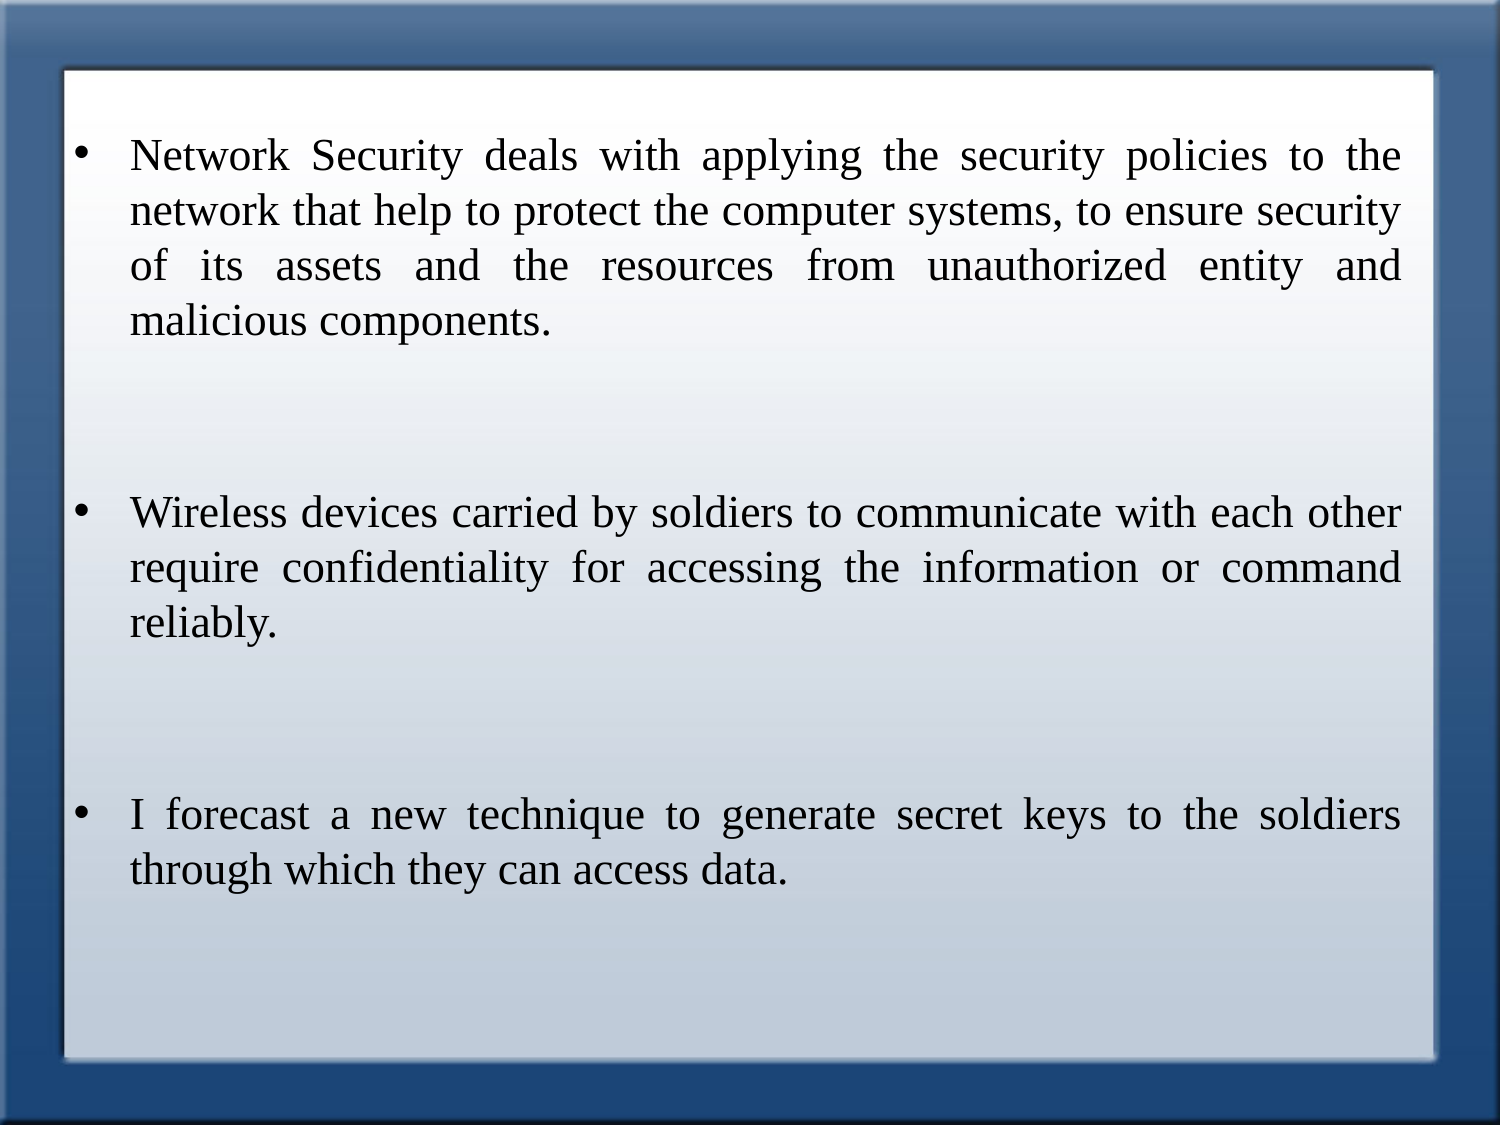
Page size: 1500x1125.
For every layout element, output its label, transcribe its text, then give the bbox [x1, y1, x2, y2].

list Network Security deals with applying the security policies to the network that help to protect the computer systems, to ensure security of its assets and the resources from unauthorized entity and malicious components. Wireless devices carried by soldiers to communicate with each other require confidentiality for accessing the information or command reliably. I forecast a new technique to generate secret keys to the soldiers through which they can access data. [58, 117, 1418, 1032]
picture [0, 0, 1500, 1125]
